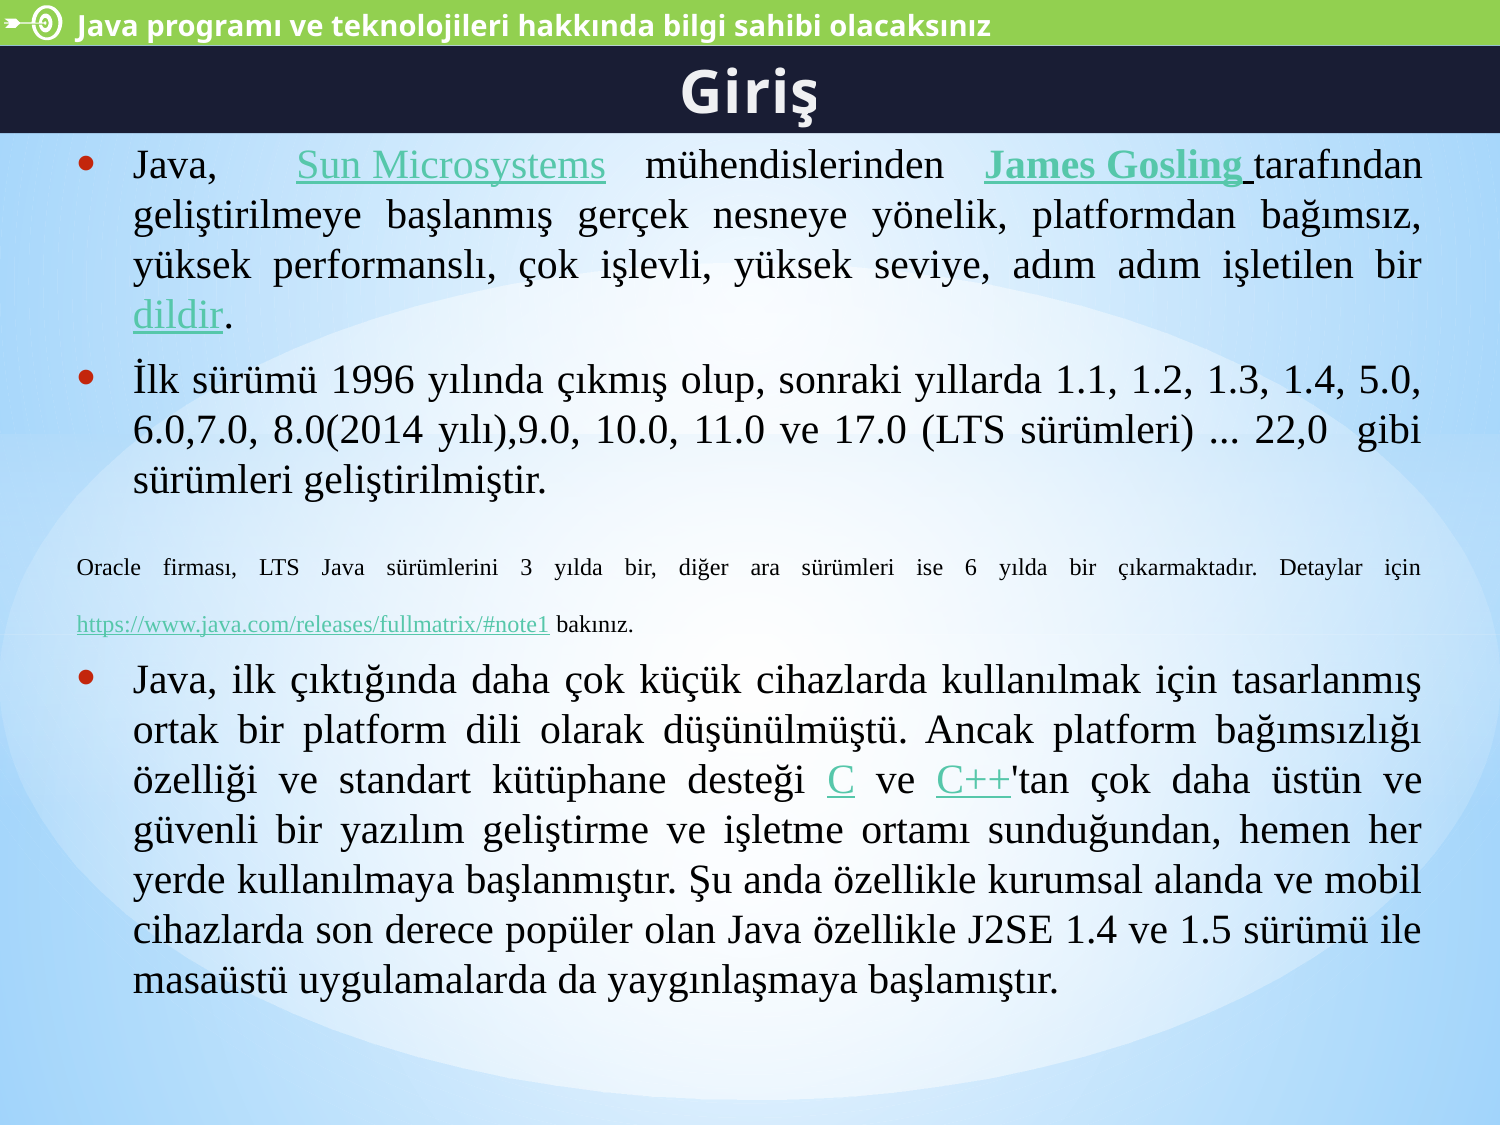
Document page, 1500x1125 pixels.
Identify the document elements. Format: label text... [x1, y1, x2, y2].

subtitle Java, Sun Microsystems mühendislerinden James Gosling tarafından geliştirilmeye başlanmış gerçek nesneye yönelik, platformdan bağımsız, yüksek performanslı, çok işlevli, yüksek seviye, adım adım işletilen bir dildir. İlk sürümü 1996 yılında çıkmış olup, sonraki yıllarda 1.1, 1.2, 1.3, 1.4, 5.0, 6.0,7.0, 8.0(2014 yılı),9.0, 10.0, 11.0 ve 17.0 (LTS sürümleri) ... 22,0 gibi sürümleri geliştirilmiştir. Oracle firması, LTS Java sürümlerini 3 yılda bir, diğer ara sürümleri ise 6 yılda bir çıkarmaktadır. Detaylar için https://www.java.com/releases/fullmatrix/#note1 bakınız. Java, ilk çıktığında daha çok küçük cihazlarda kullanılmak için tasarlanmış ortak bir platform dili olarak düşünülmüştü. Ancak platform bağımsızlığı özelliği ve standart kütüphane desteği C ve C++'tan çok daha üstün ve güvenli bir yazılım geliştirme ve işletme ortamı sunduğundan, hemen her yerde kullanılmaya başlanmıştır. Şu anda özellikle kurumsal alanda ve mobil cihazlarda son derece popüler olan Java özellikle J2SE 1.4 ve 1.5 sürümü ile masaüstü uygulamalarda da yaygınlaşmaya başlamıştır. [76, 142, 1424, 976]
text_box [0, 0, 1500, 134]
